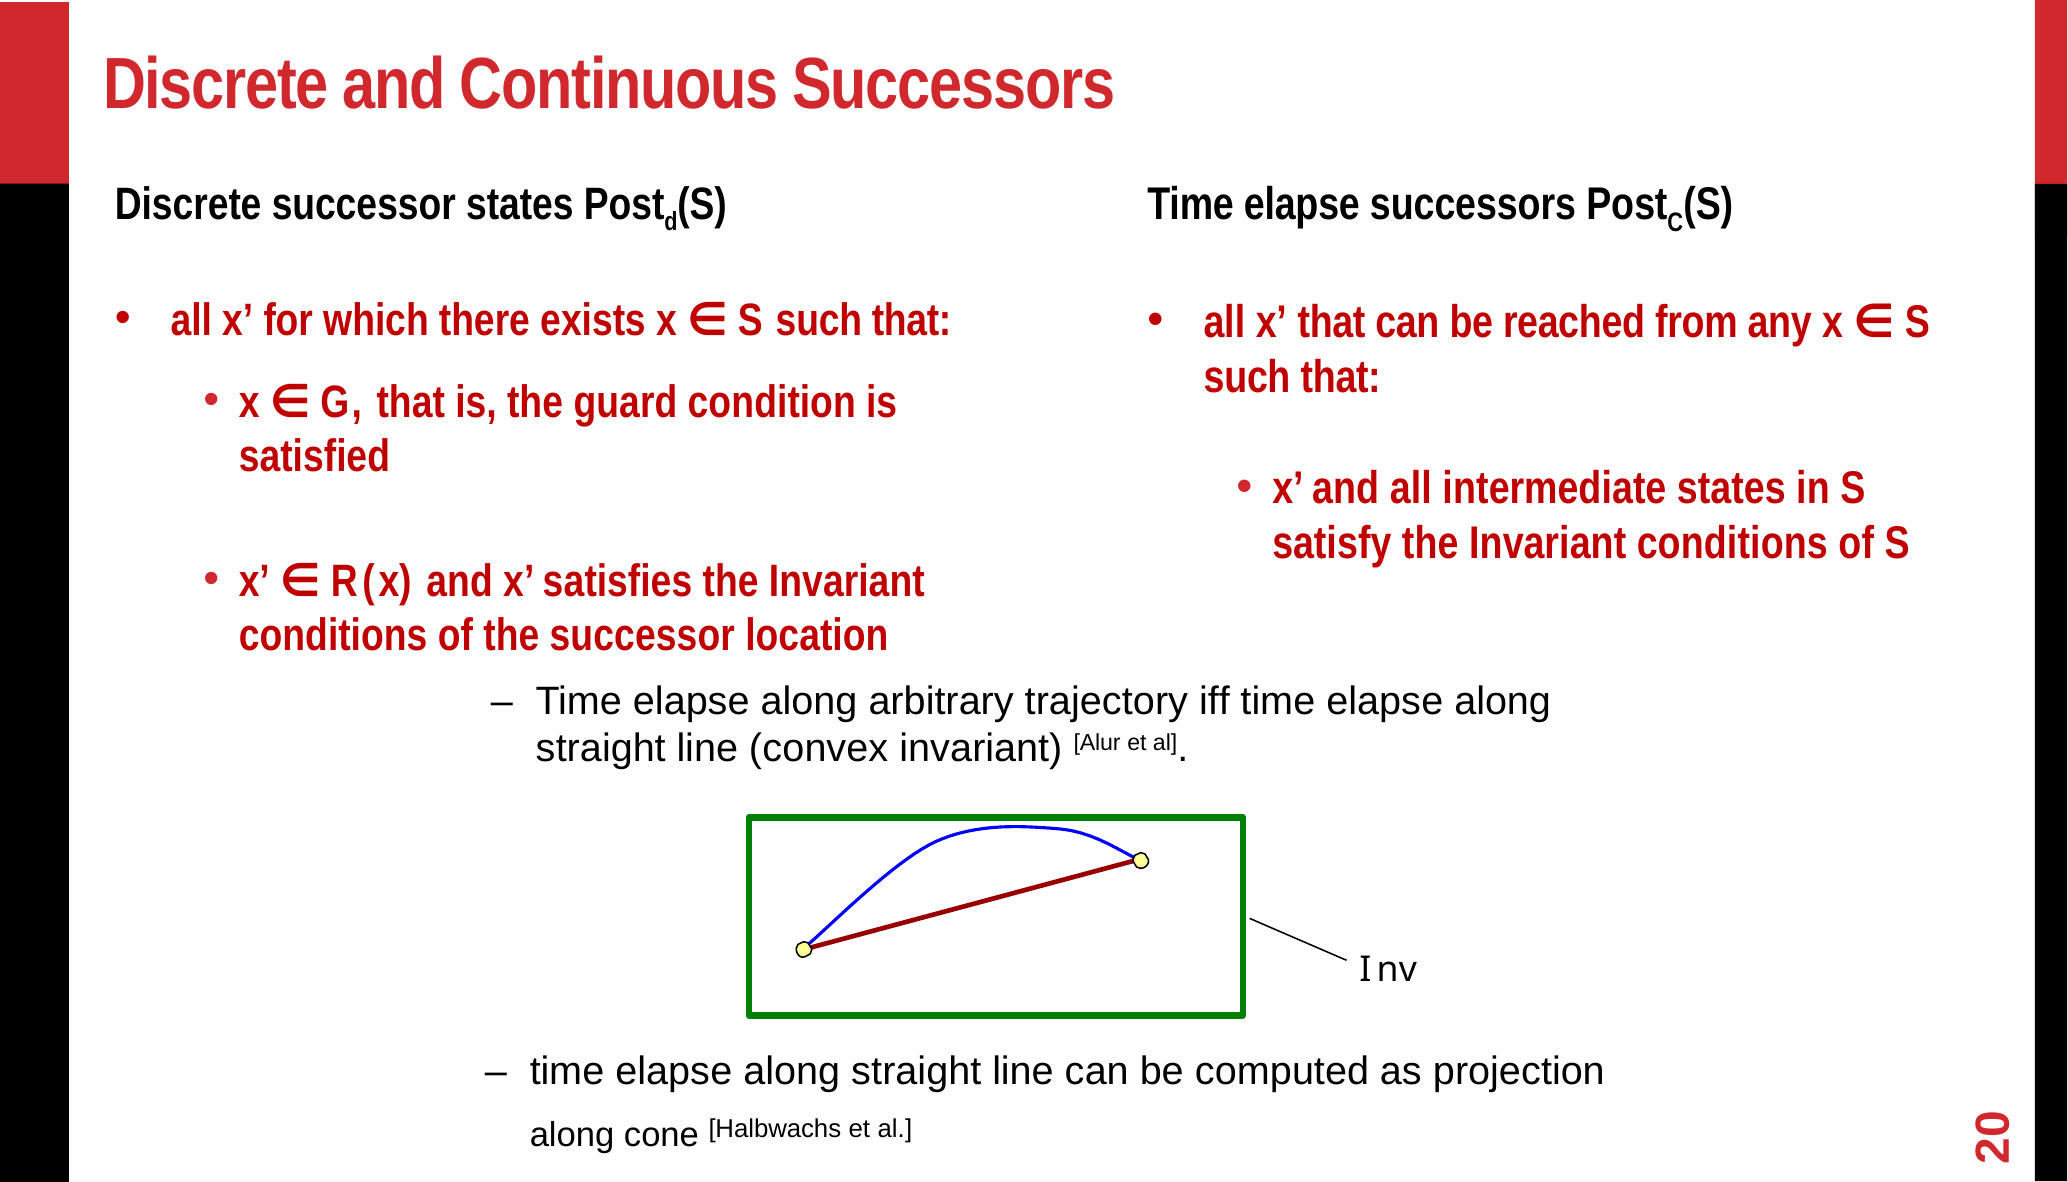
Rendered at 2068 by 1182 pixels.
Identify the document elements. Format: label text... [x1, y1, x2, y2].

text_box Inv – time elapse along straight line can be computed as projection along cone [Halbwachs et al.] [482, 946, 1609, 1149]
list Discrete successor states Postd(S) all x’ for which there exists x ∈ S such that: x ∈ G, that is, the guard condition is satisfied x’ ∈ R(x) and x’ satisfies the Invariant conditions of the successor location [96, 165, 977, 677]
text_box – Time elapse along arbitrary trajectory iff time elapse along straight line (convex invariant) [Alur et al]. [471, 674, 1557, 770]
text_box [748, 817, 1244, 946]
text_box Time elapse successors PostC(S) all x’ that can be reached from any x ∈ S such that: x’ and all intermediate states in S satisfy the Invariant conditions of S [1128, 165, 2009, 590]
title Discrete and Continuous Successors [86, 26, 2016, 132]
slide_number 20 [1647, 1046, 2068, 1169]
